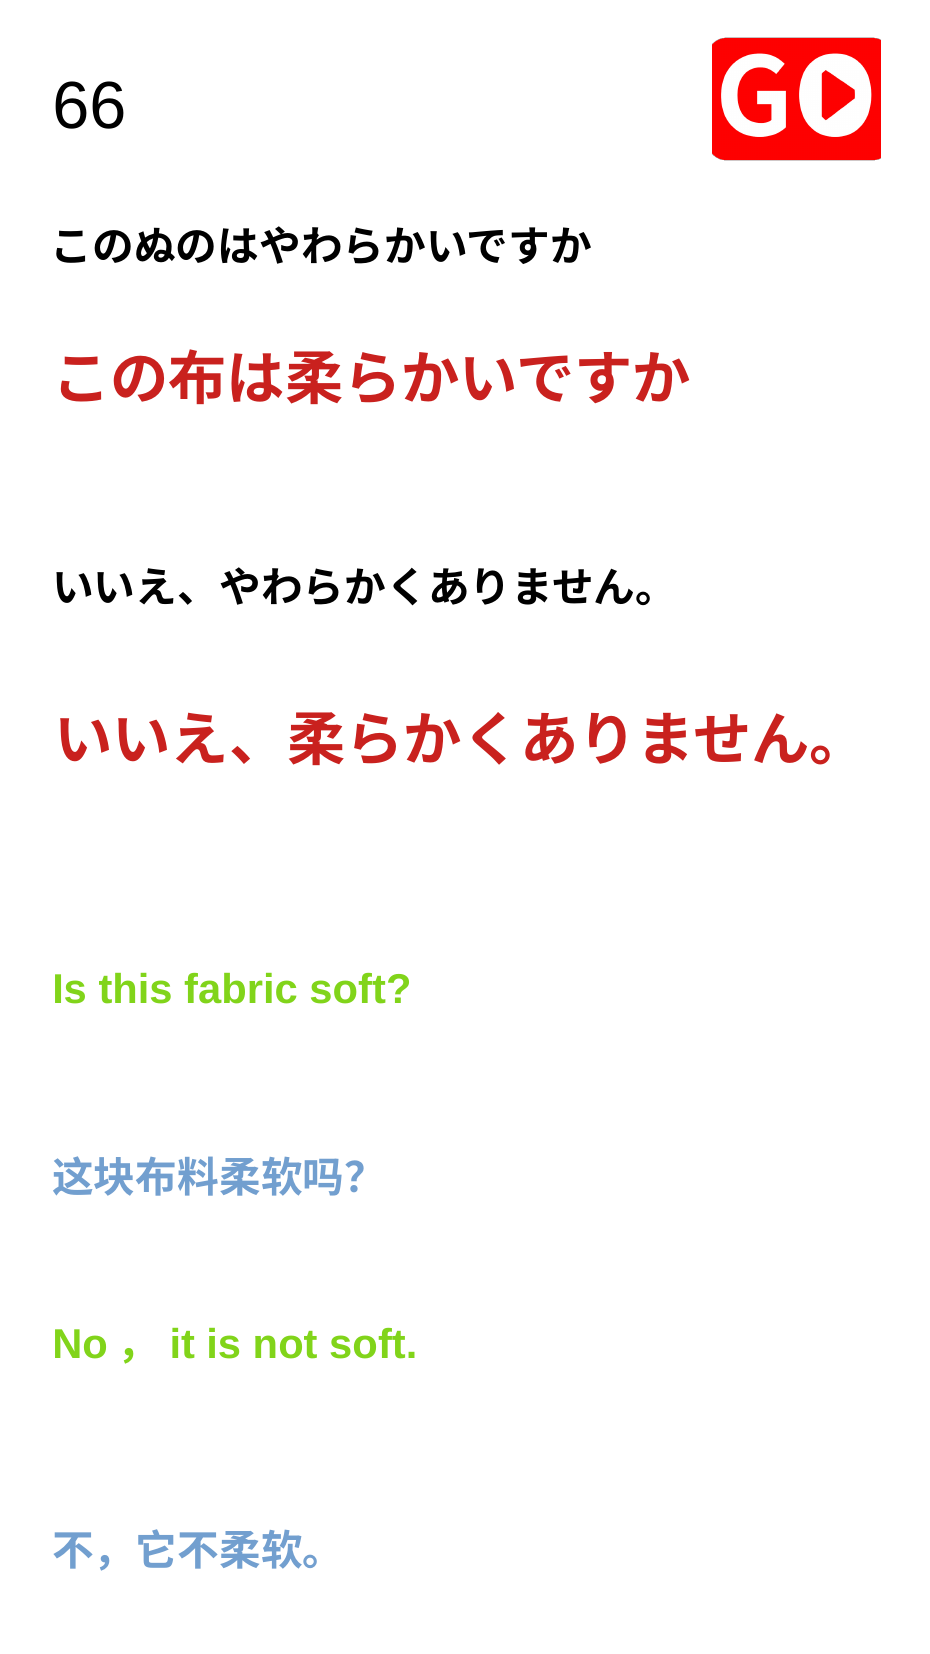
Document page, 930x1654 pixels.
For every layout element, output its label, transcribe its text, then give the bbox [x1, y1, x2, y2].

text_box この布は柔らかいですか [37, 302, 898, 450]
text_box いいえ、柔らかくありません。 [39, 663, 900, 811]
text_box No，it is not soft. [37, 1268, 898, 1416]
picture [712, 37, 882, 162]
text_box 不，它不柔软。 [37, 1475, 898, 1623]
text_box Is this fabric soft? [37, 913, 898, 1061]
text_box 这块布料柔软吗？ [37, 1102, 898, 1250]
text_box 66 [37, 54, 450, 144]
text_box このぬのはやわらかいですか [35, 171, 896, 319]
text_box いいえ、やわらかくありません。 [37, 512, 898, 660]
